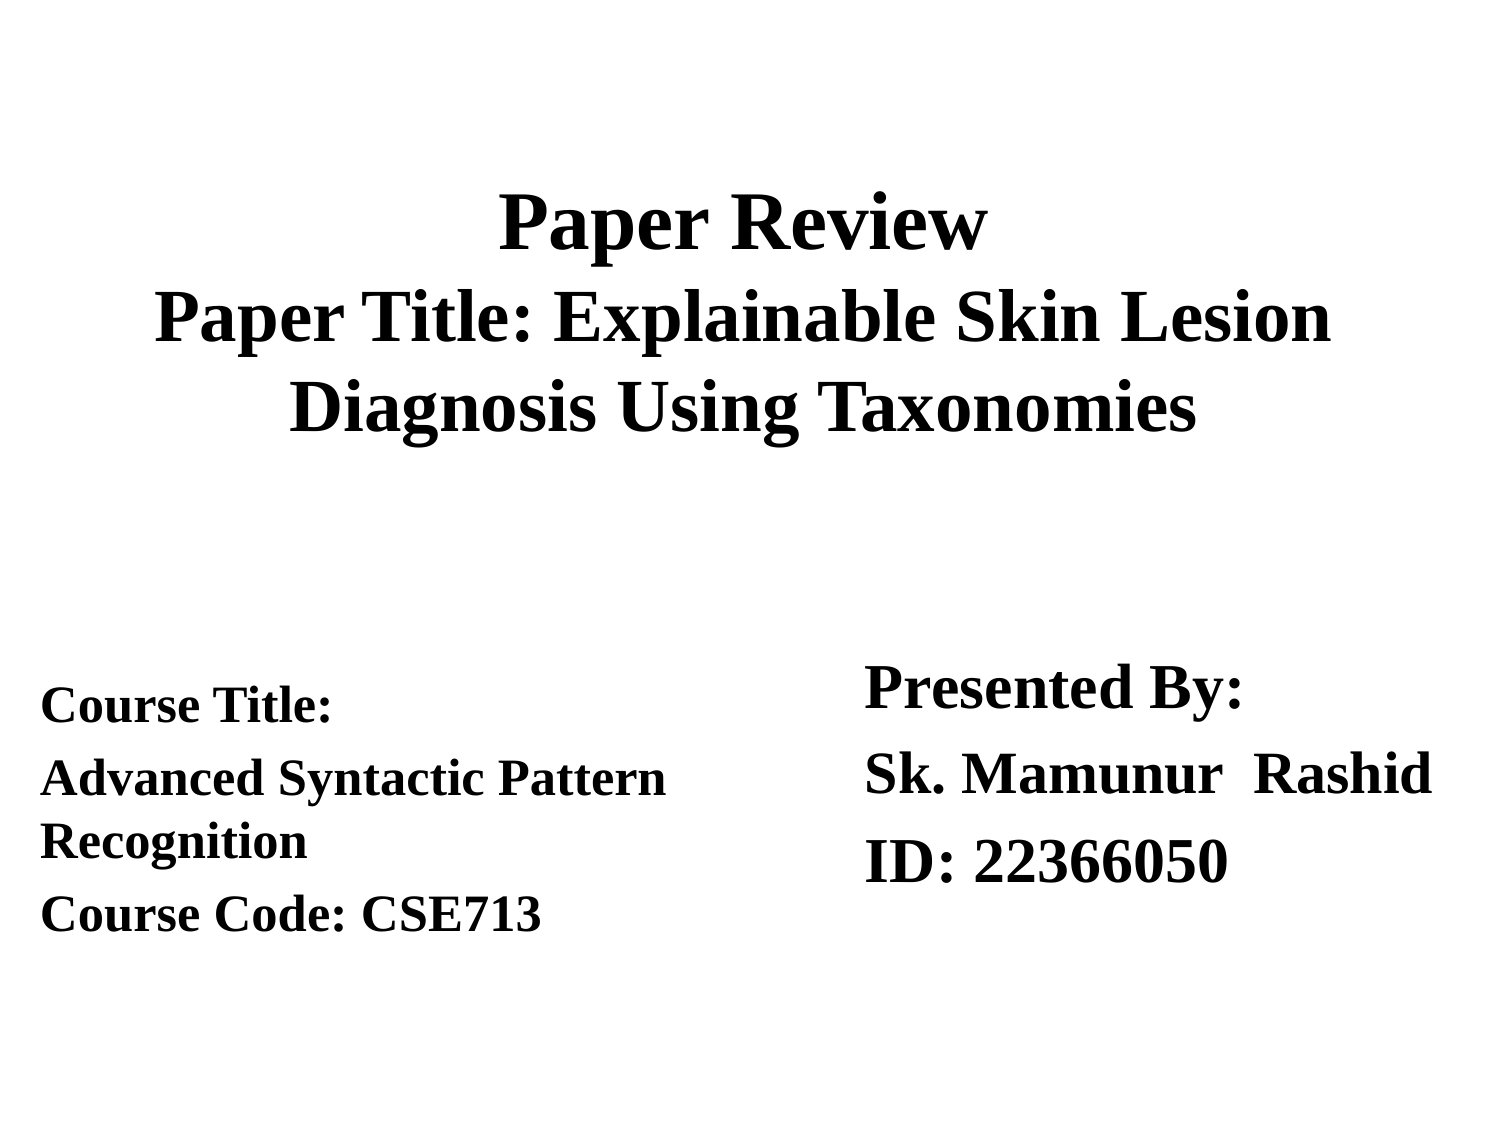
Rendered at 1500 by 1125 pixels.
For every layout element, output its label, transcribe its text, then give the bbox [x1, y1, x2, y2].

subtitle Presented By: Sk. Mamunur Rashid ID: 22366050 [849, 637, 1450, 925]
text_box Course Title: Advanced Syntactic Pattern Recognition Course Code: CSE713 [24, 662, 838, 950]
title Paper Review Paper Title: Explainable Skin Lesion Diagnosis Using Taxonomies [24, 87, 1463, 525]
